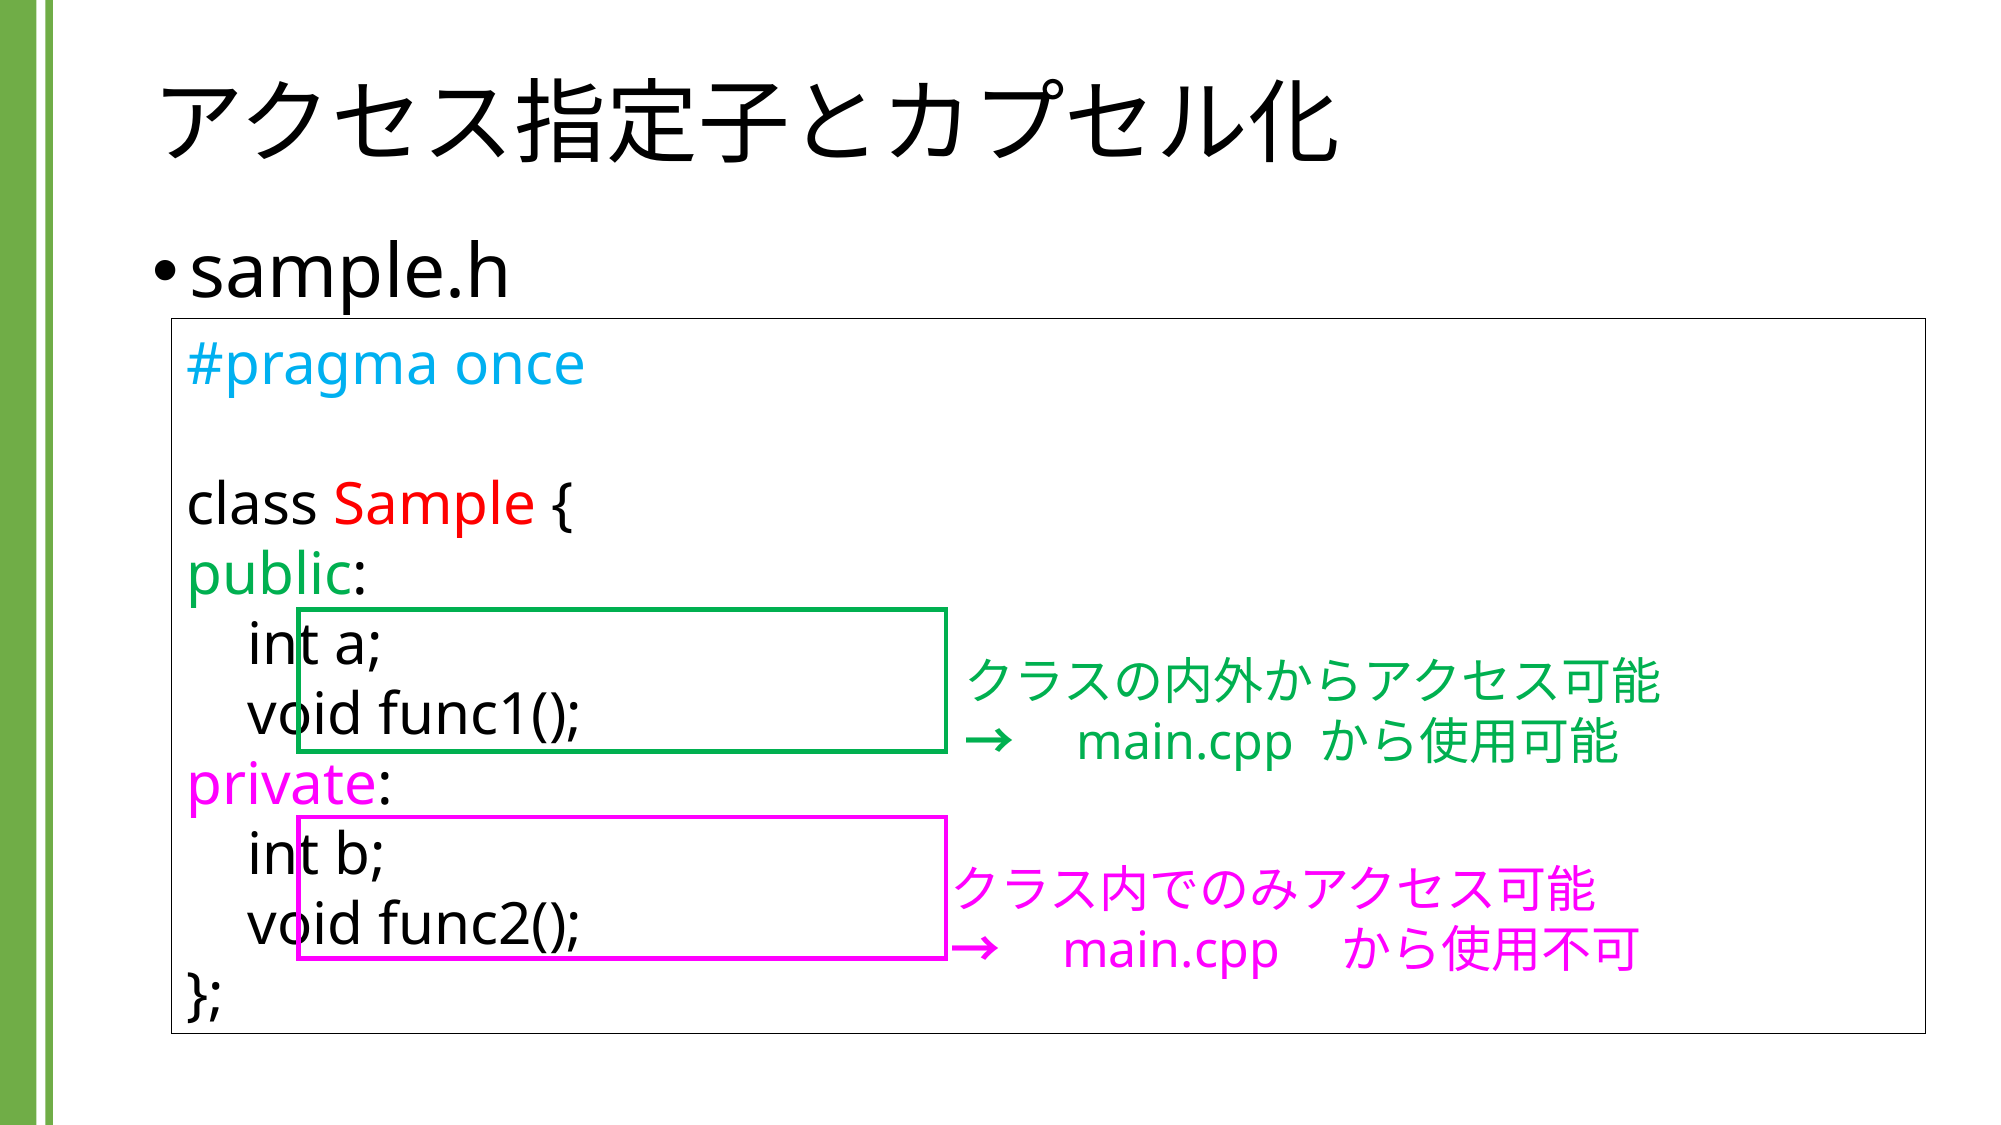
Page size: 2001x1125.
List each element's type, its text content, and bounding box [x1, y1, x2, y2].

text_box [297, 609, 947, 753]
title アクセス指定子とカプセル化 [137, 59, 1863, 191]
text_box #pragma once class Sample { public: int a; void func1(); private: int b; void func2(); }; [171, 318, 1926, 1034]
text_box クラス内でのみアクセス可能 → main.cpp から使用不可 [935, 849, 1657, 985]
text_box [297, 816, 947, 960]
list sample.h [137, 225, 1863, 1043]
text_box クラスの内外からアクセス可能 → main.cpp から使用可能 [949, 641, 1676, 777]
